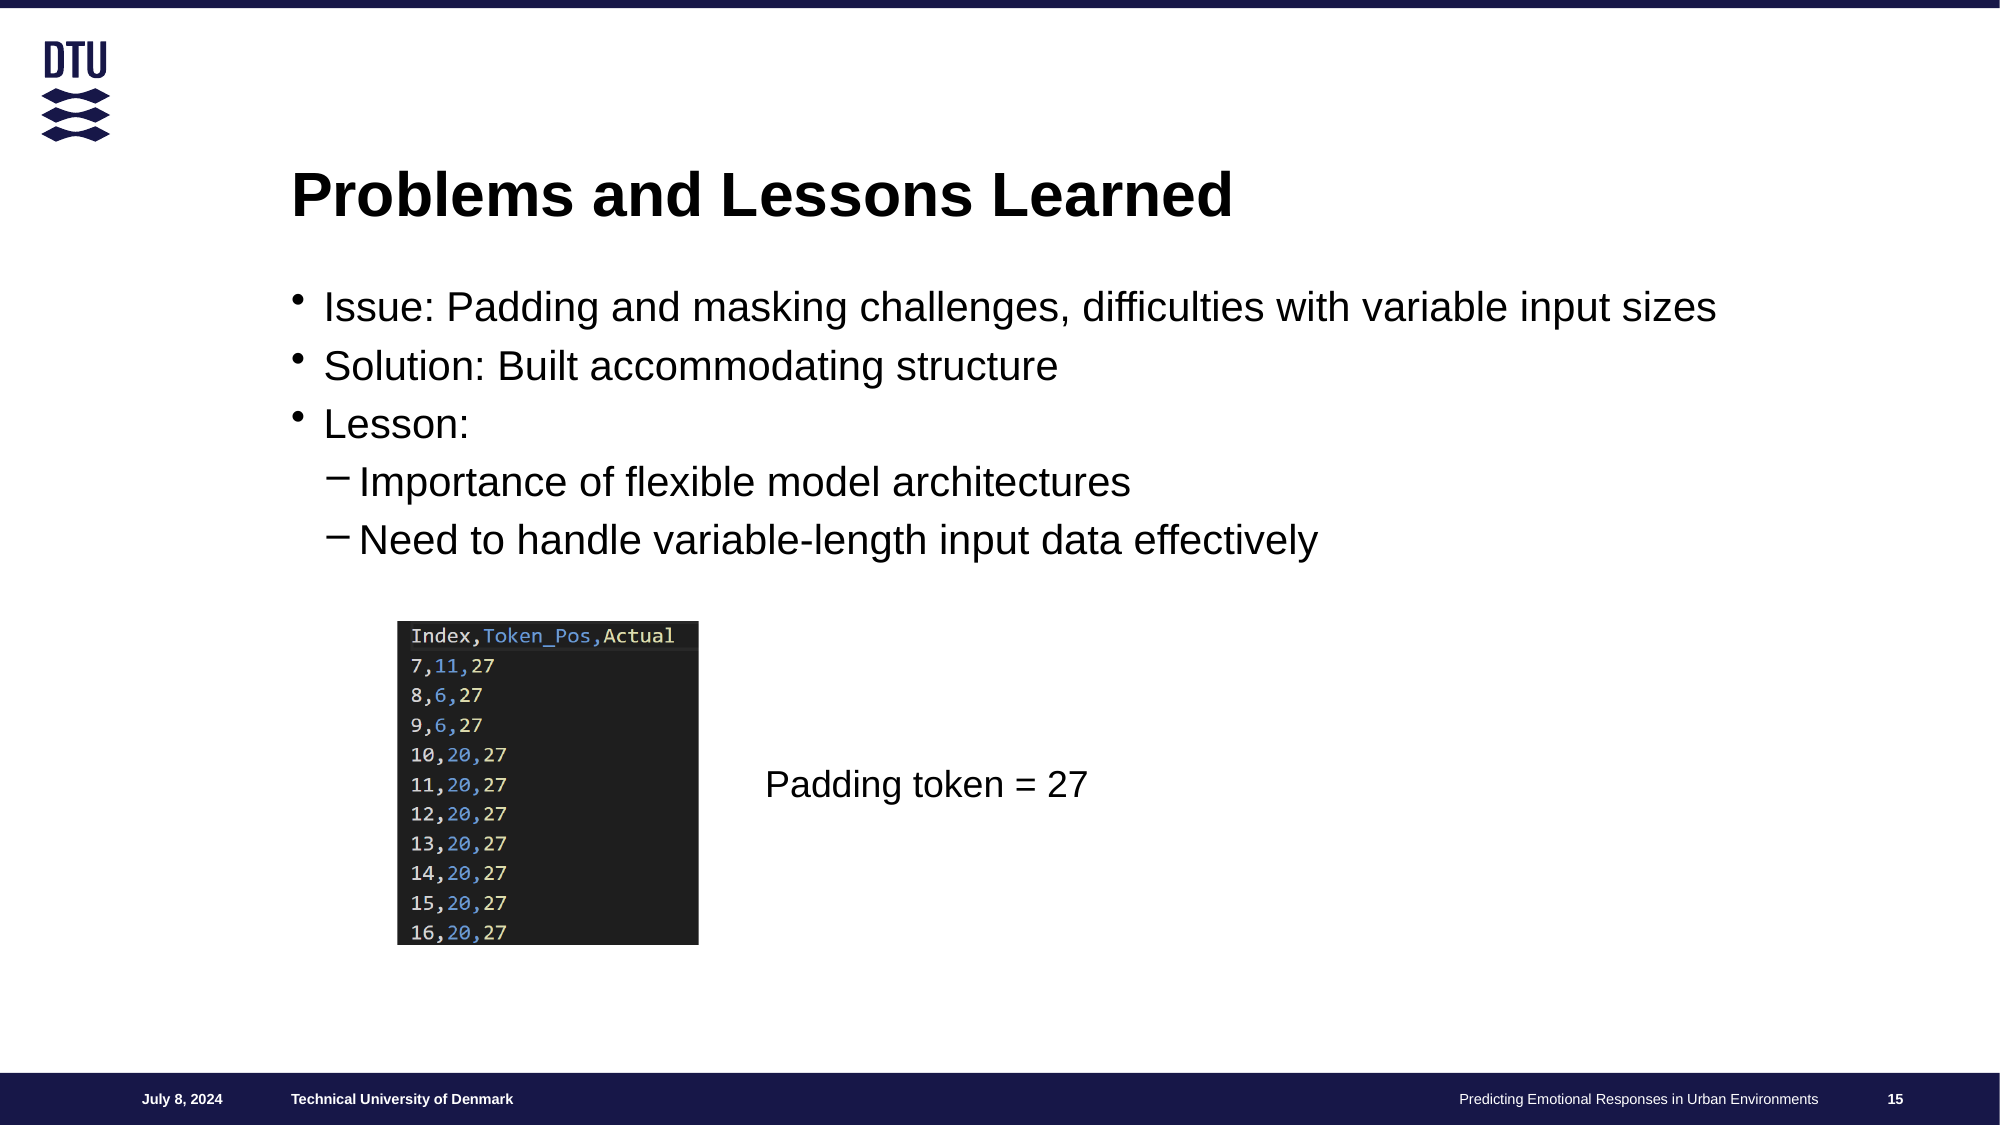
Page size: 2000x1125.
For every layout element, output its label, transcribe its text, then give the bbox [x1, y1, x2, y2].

footer Predicting Emotional Responses in Urban Environments [917, 1073, 1819, 1125]
text_box Padding token = 27 [765, 760, 1100, 806]
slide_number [41, 1073, 223, 1125]
slide_number 15 [1887, 1073, 1959, 1125]
list Issue: Padding and masking challenges, difficulties with variable input sizes Solution: Built accommodating structure Lesson: Importance of flexible model architectures Need to handle variable-length input data effectively [291, 279, 1819, 1026]
picture [397, 621, 699, 945]
title Problems and Lessons Learned [291, 69, 1819, 230]
